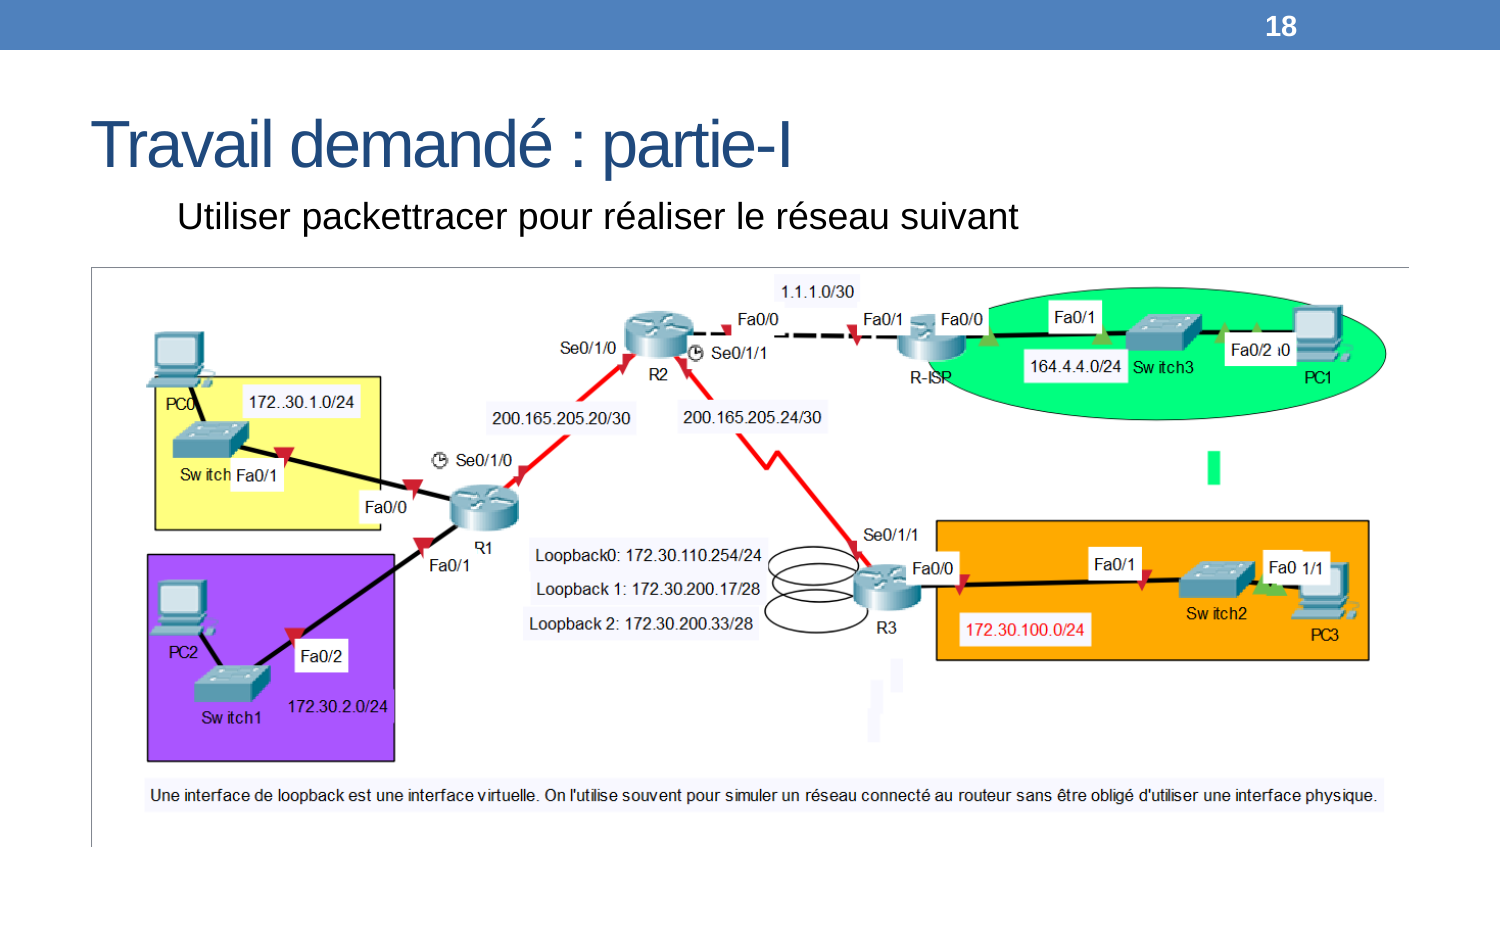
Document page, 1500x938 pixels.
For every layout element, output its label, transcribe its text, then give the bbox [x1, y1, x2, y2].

slide_number 18 [1250, 2, 1425, 48]
text_box Utiliser packettracer pour réaliser le réseau suivant [162, 184, 1292, 245]
title Travail demandé : partie-I [75, 72, 1425, 209]
picture [90, 267, 1409, 847]
